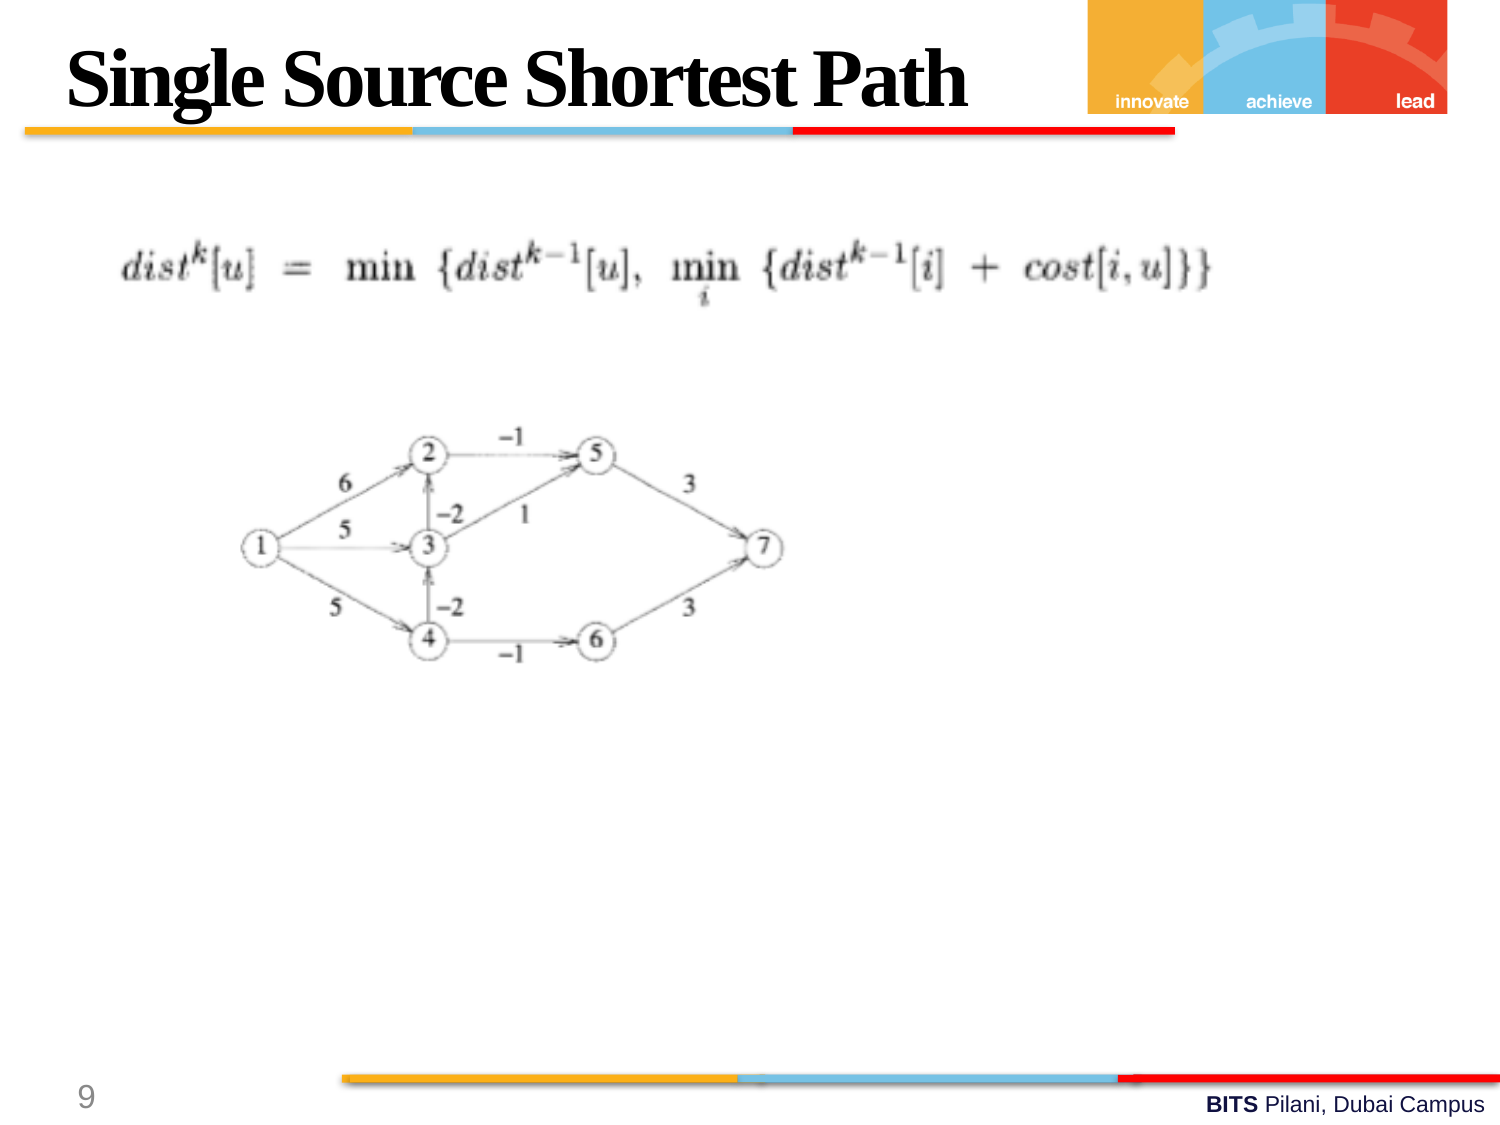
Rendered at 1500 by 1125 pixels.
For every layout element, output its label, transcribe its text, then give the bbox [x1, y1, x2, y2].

picture [239, 400, 798, 676]
list Single Source Shortest Path [50, 0, 1088, 180]
slide_number 9 [62, 1065, 413, 1125]
picture [1088, 0, 1448, 114]
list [97, 224, 1236, 313]
